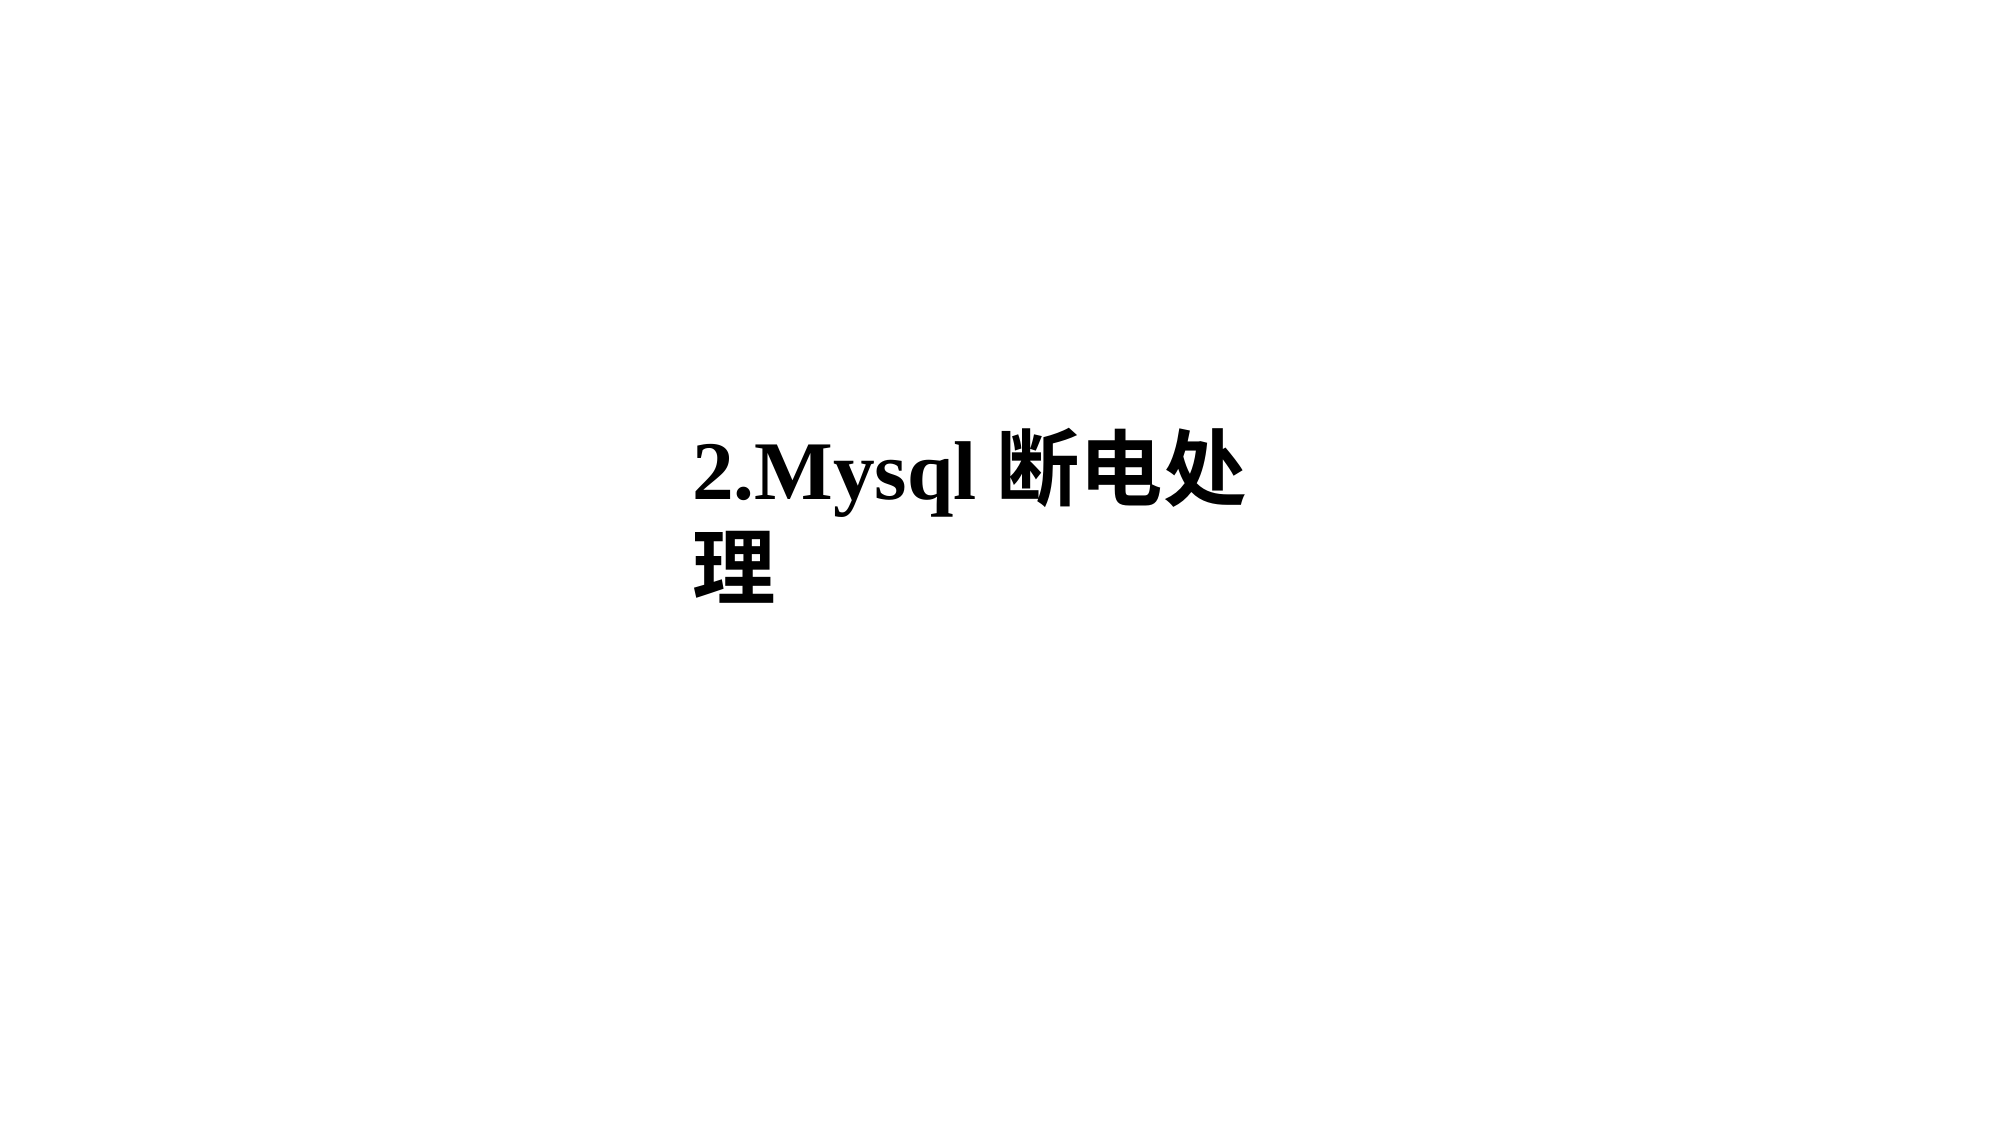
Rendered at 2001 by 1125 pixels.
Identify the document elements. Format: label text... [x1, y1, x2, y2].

text_box 2.Mysql断电处理 [677, 408, 1335, 624]
